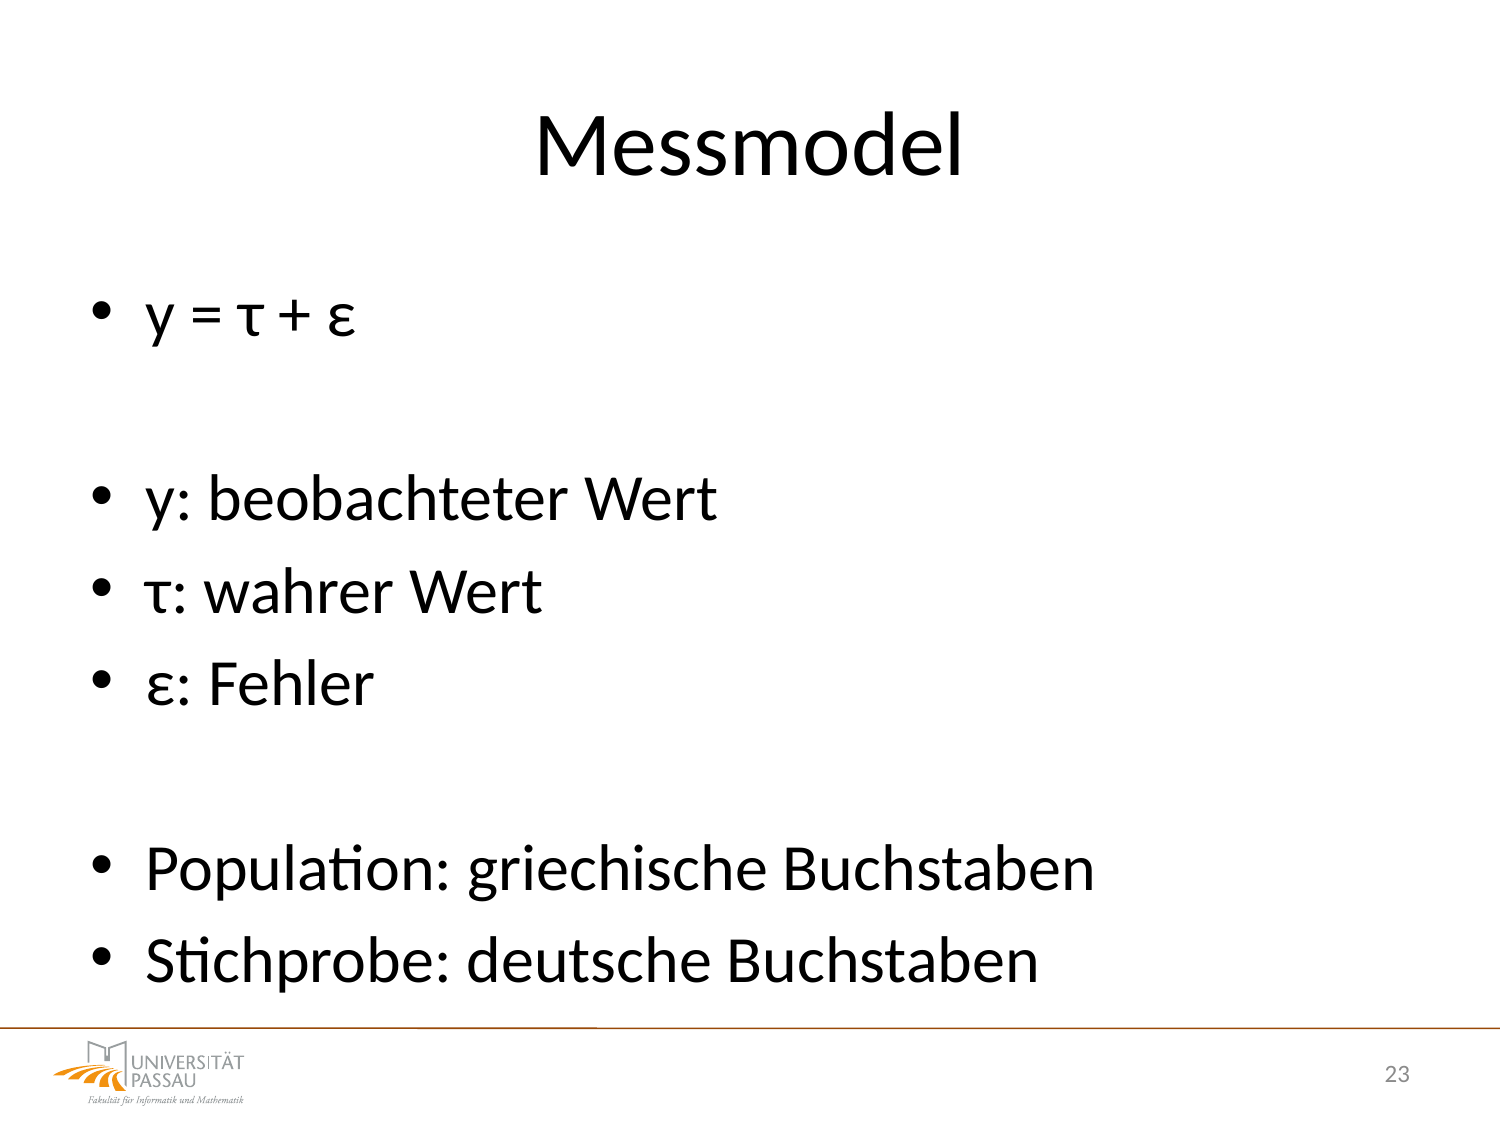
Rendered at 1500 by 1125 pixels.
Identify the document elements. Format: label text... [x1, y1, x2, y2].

title Messmodel [75, 45, 1425, 233]
slide_number 23 [1289, 1042, 1425, 1103]
list y = τ + ε y: beobachteter Wert τ: wahrer Wert ε: Fehler Population: griechische Buchstaben Stichprobe: deutsche Buchstaben [75, 262, 1425, 1005]
